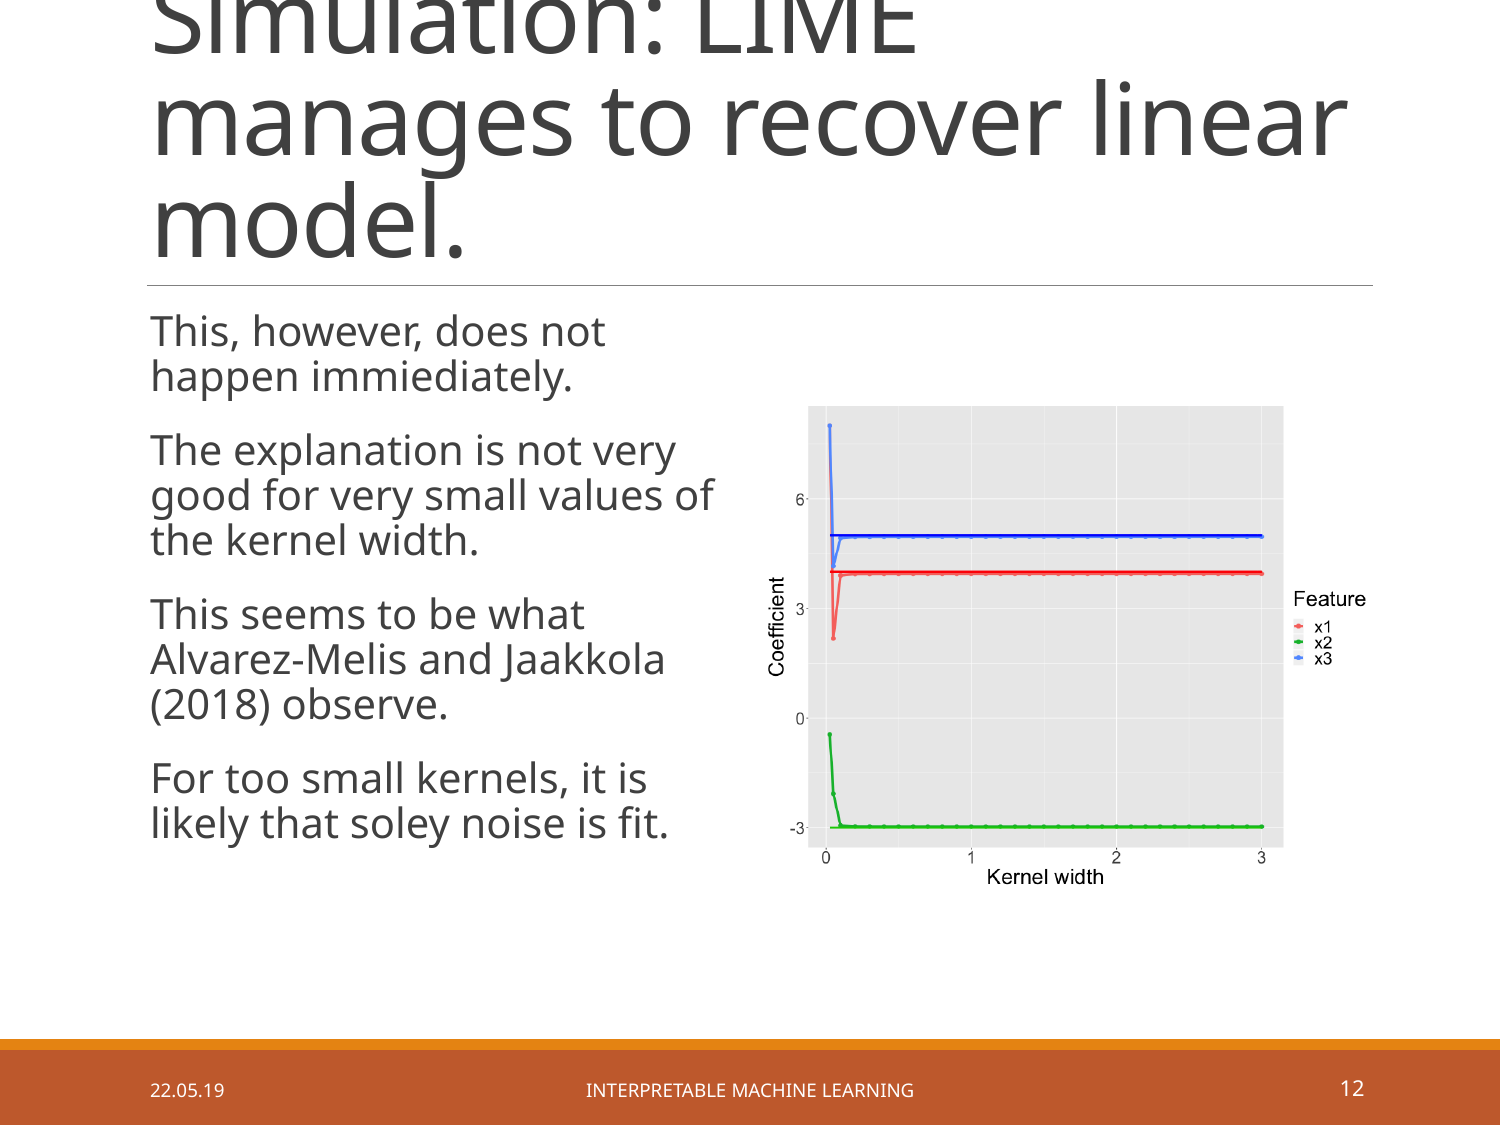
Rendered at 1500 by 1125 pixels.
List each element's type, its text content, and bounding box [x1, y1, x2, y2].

slide_number 11 [1218, 1059, 1380, 1120]
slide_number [135, 1059, 440, 1120]
footer Interpretable Machine Learning [453, 1059, 1047, 1120]
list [764, 374, 1373, 891]
list This, however, does not happen immiediately. The explanation is not very good for very small values of the kernel width. This seems to be what Alvarez-Melis and Jaakkola (2018) observe. For too small kernels, it is likely that soley noise is fit. [135, 302, 743, 963]
title Simulation: LIME manages to recover linear model. [135, 47, 1373, 285]
